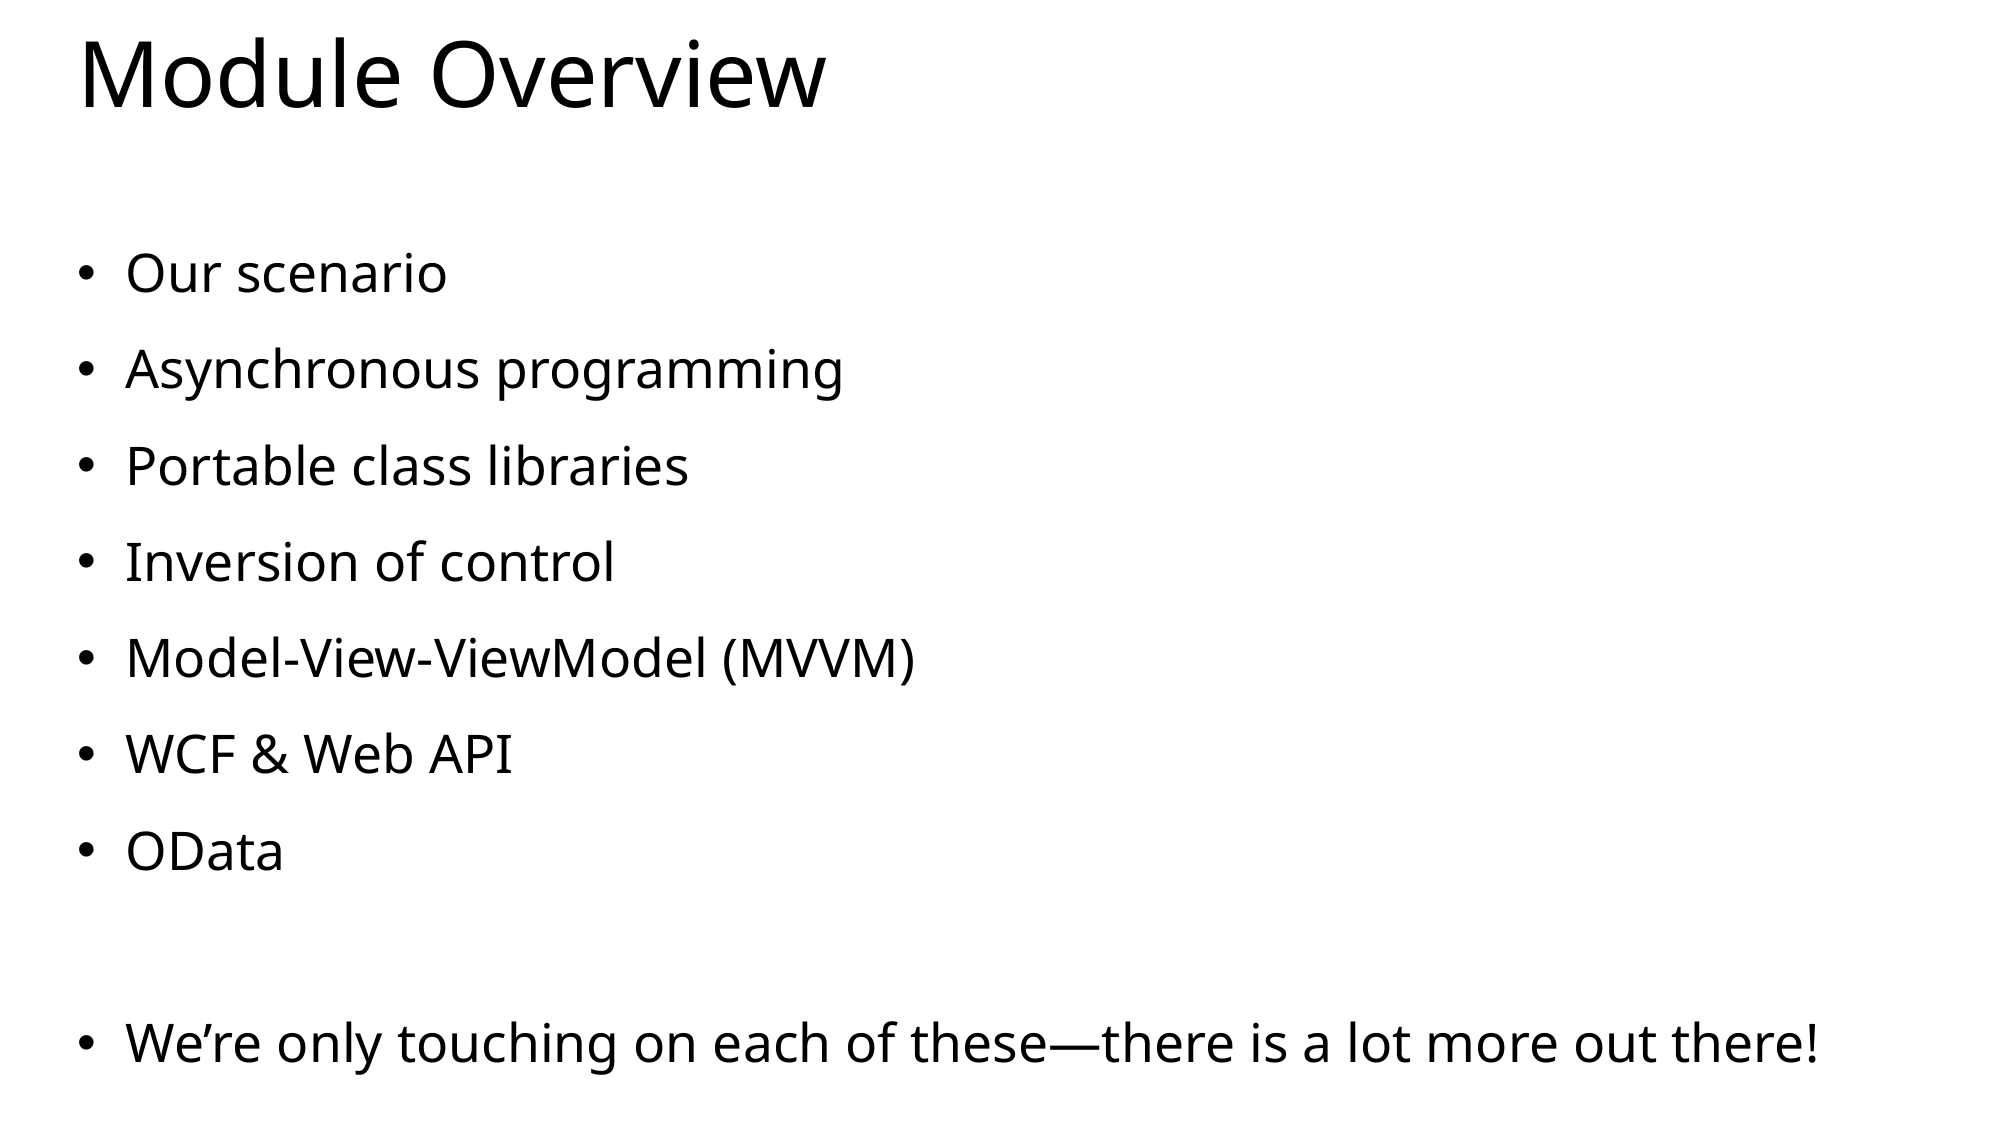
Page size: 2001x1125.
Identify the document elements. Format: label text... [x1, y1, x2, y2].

title Module Overview [62, 29, 1953, 205]
list Our scenario Asynchronous programming Portable class libraries Inversion of control Model-View-ViewModel (MVVM) WCF & Web API OData We’re only touching on each of these—there is a lot more out there! [62, 227, 1953, 1096]
